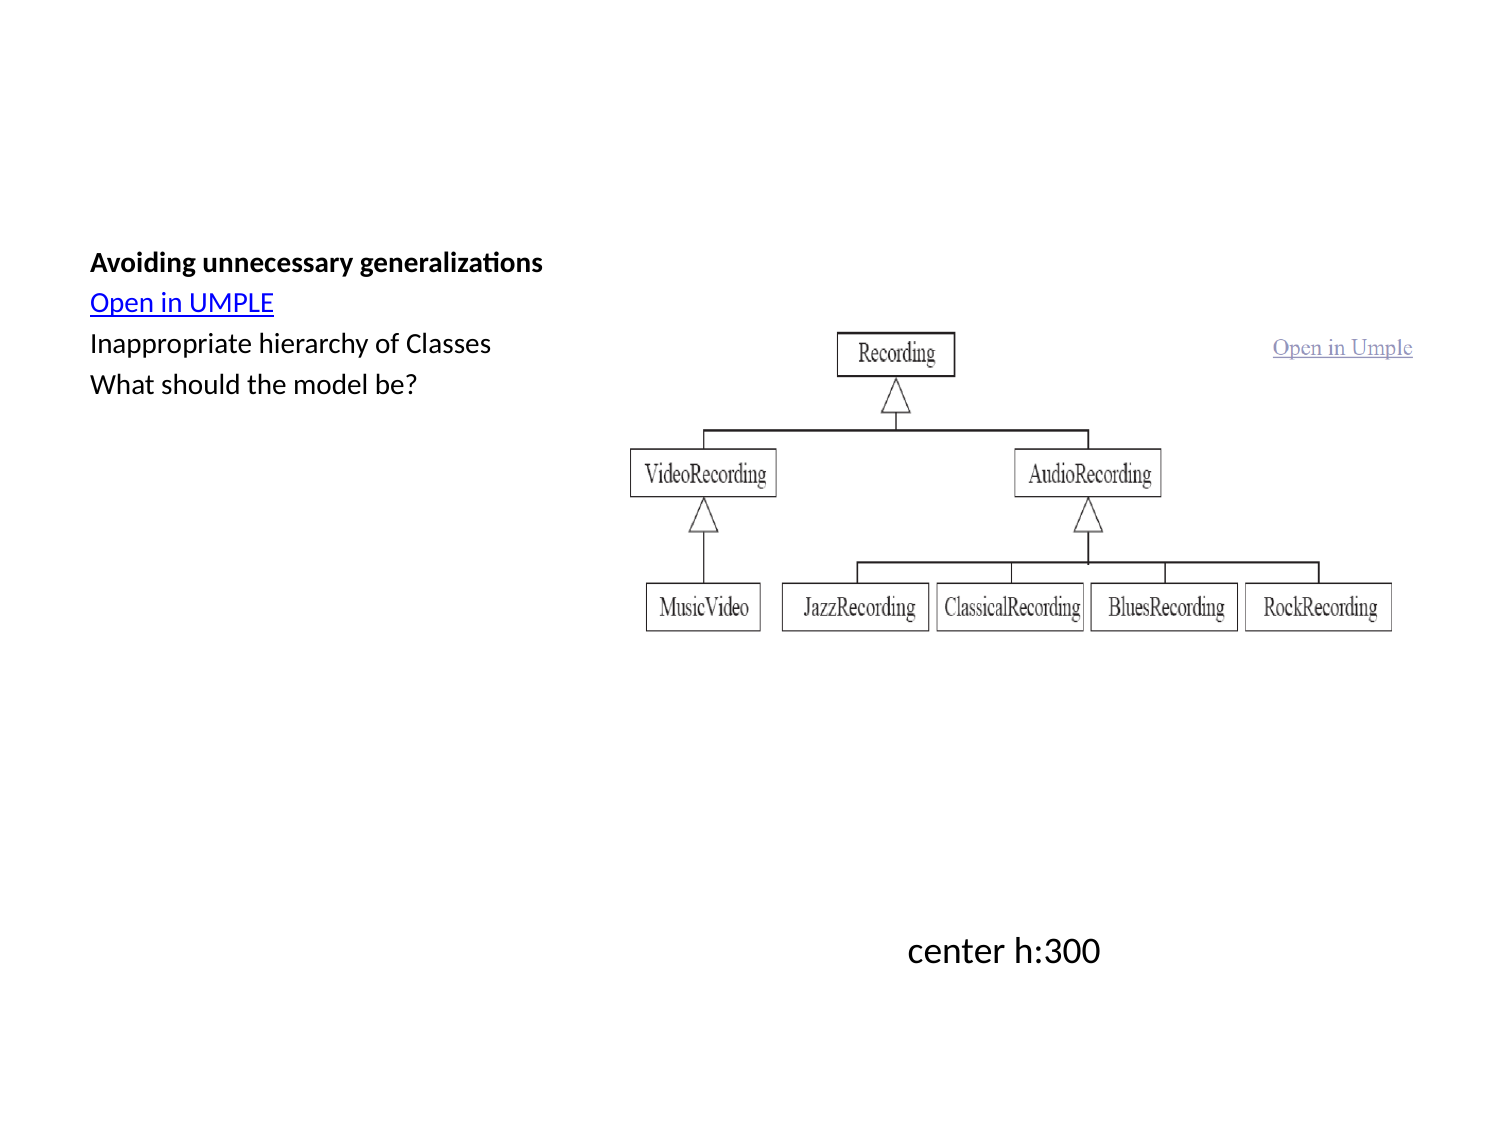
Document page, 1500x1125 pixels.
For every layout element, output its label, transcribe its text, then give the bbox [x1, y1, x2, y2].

text_box center h:300 [585, 918, 1423, 1003]
list Avoiding unnecessary generalizations Open in UMPLE Inappropriate hierarchy of Classes What should the model be? [75, 235, 569, 1005]
picture [585, 316, 1424, 644]
